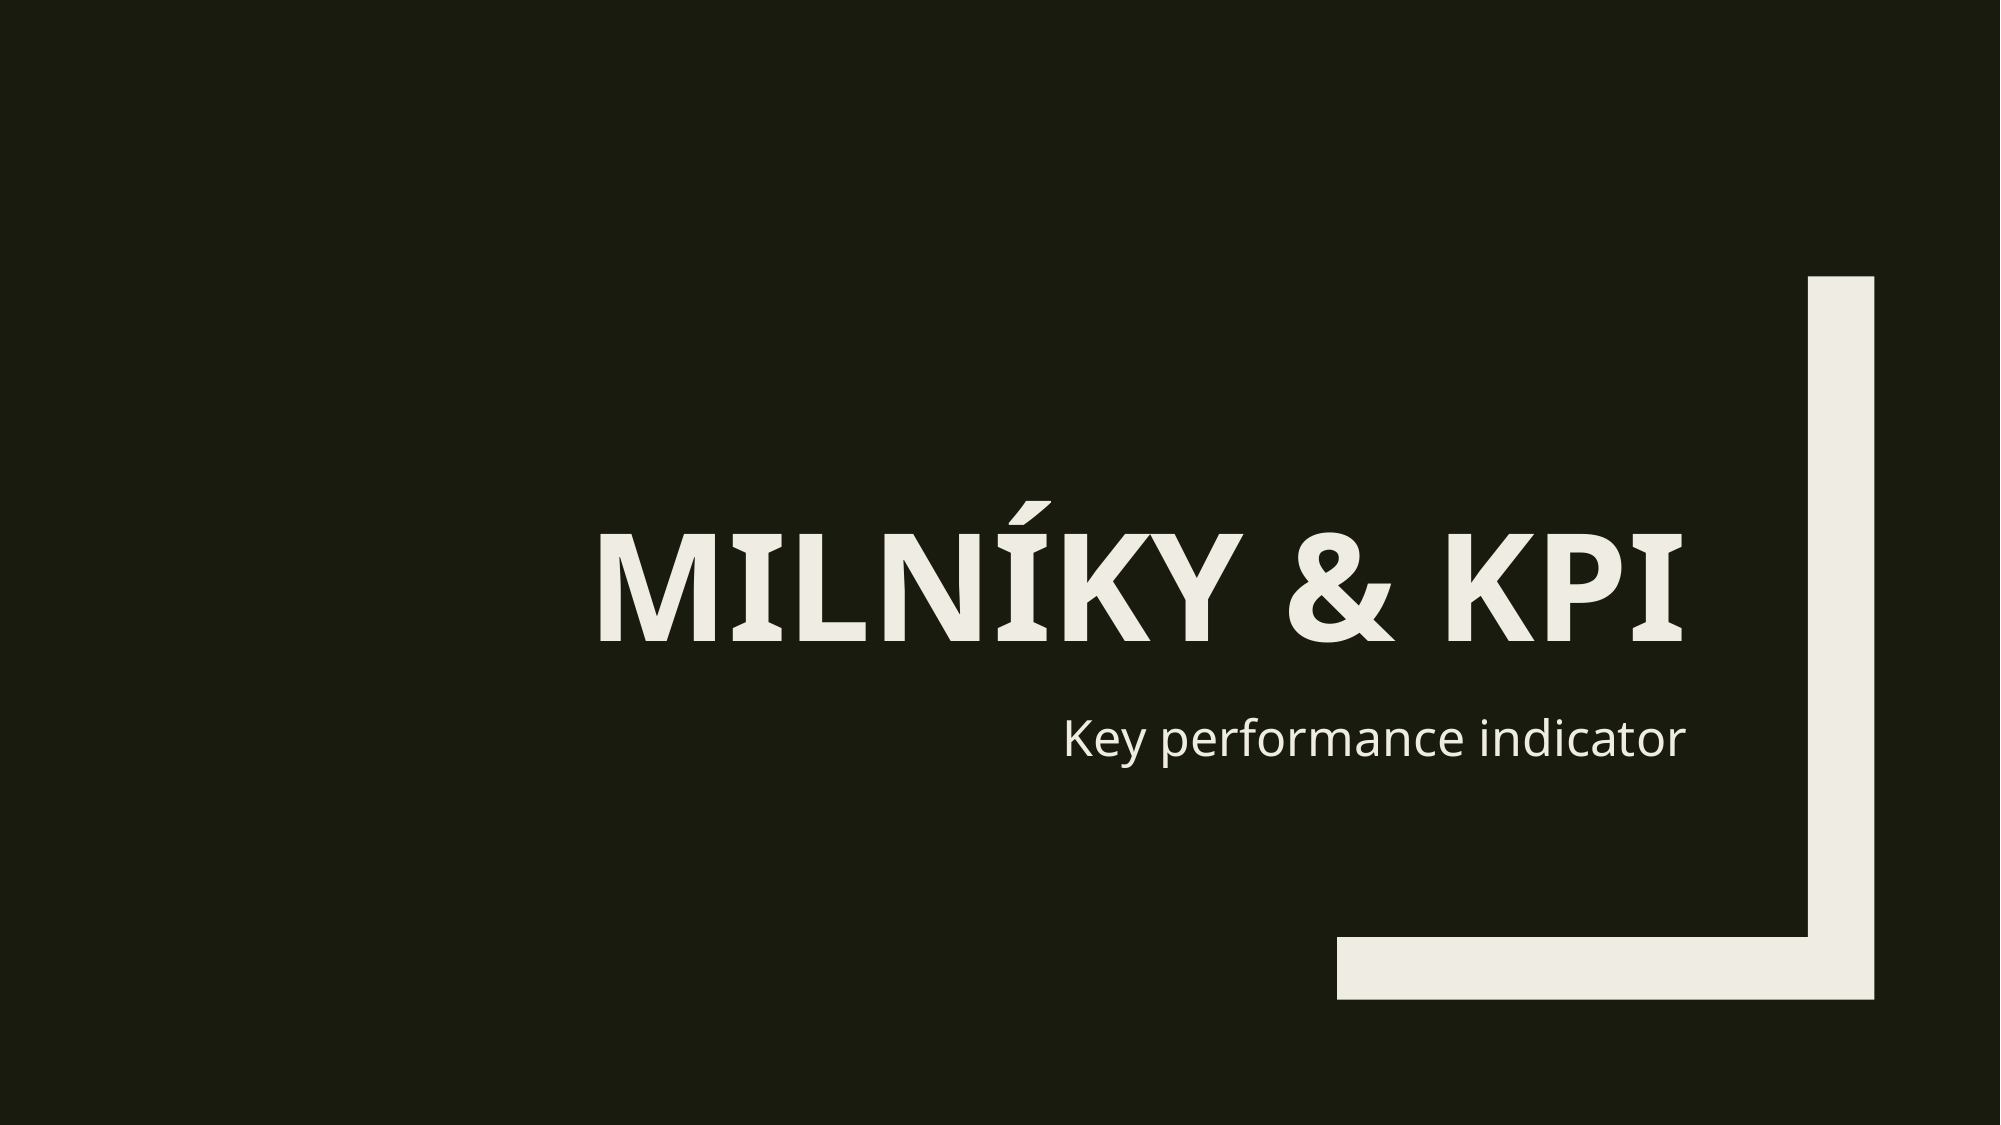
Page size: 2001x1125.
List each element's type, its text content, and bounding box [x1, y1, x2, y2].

list Key performance indicator [125, 691, 1703, 880]
title Milníky & KPI [125, 213, 1703, 682]
